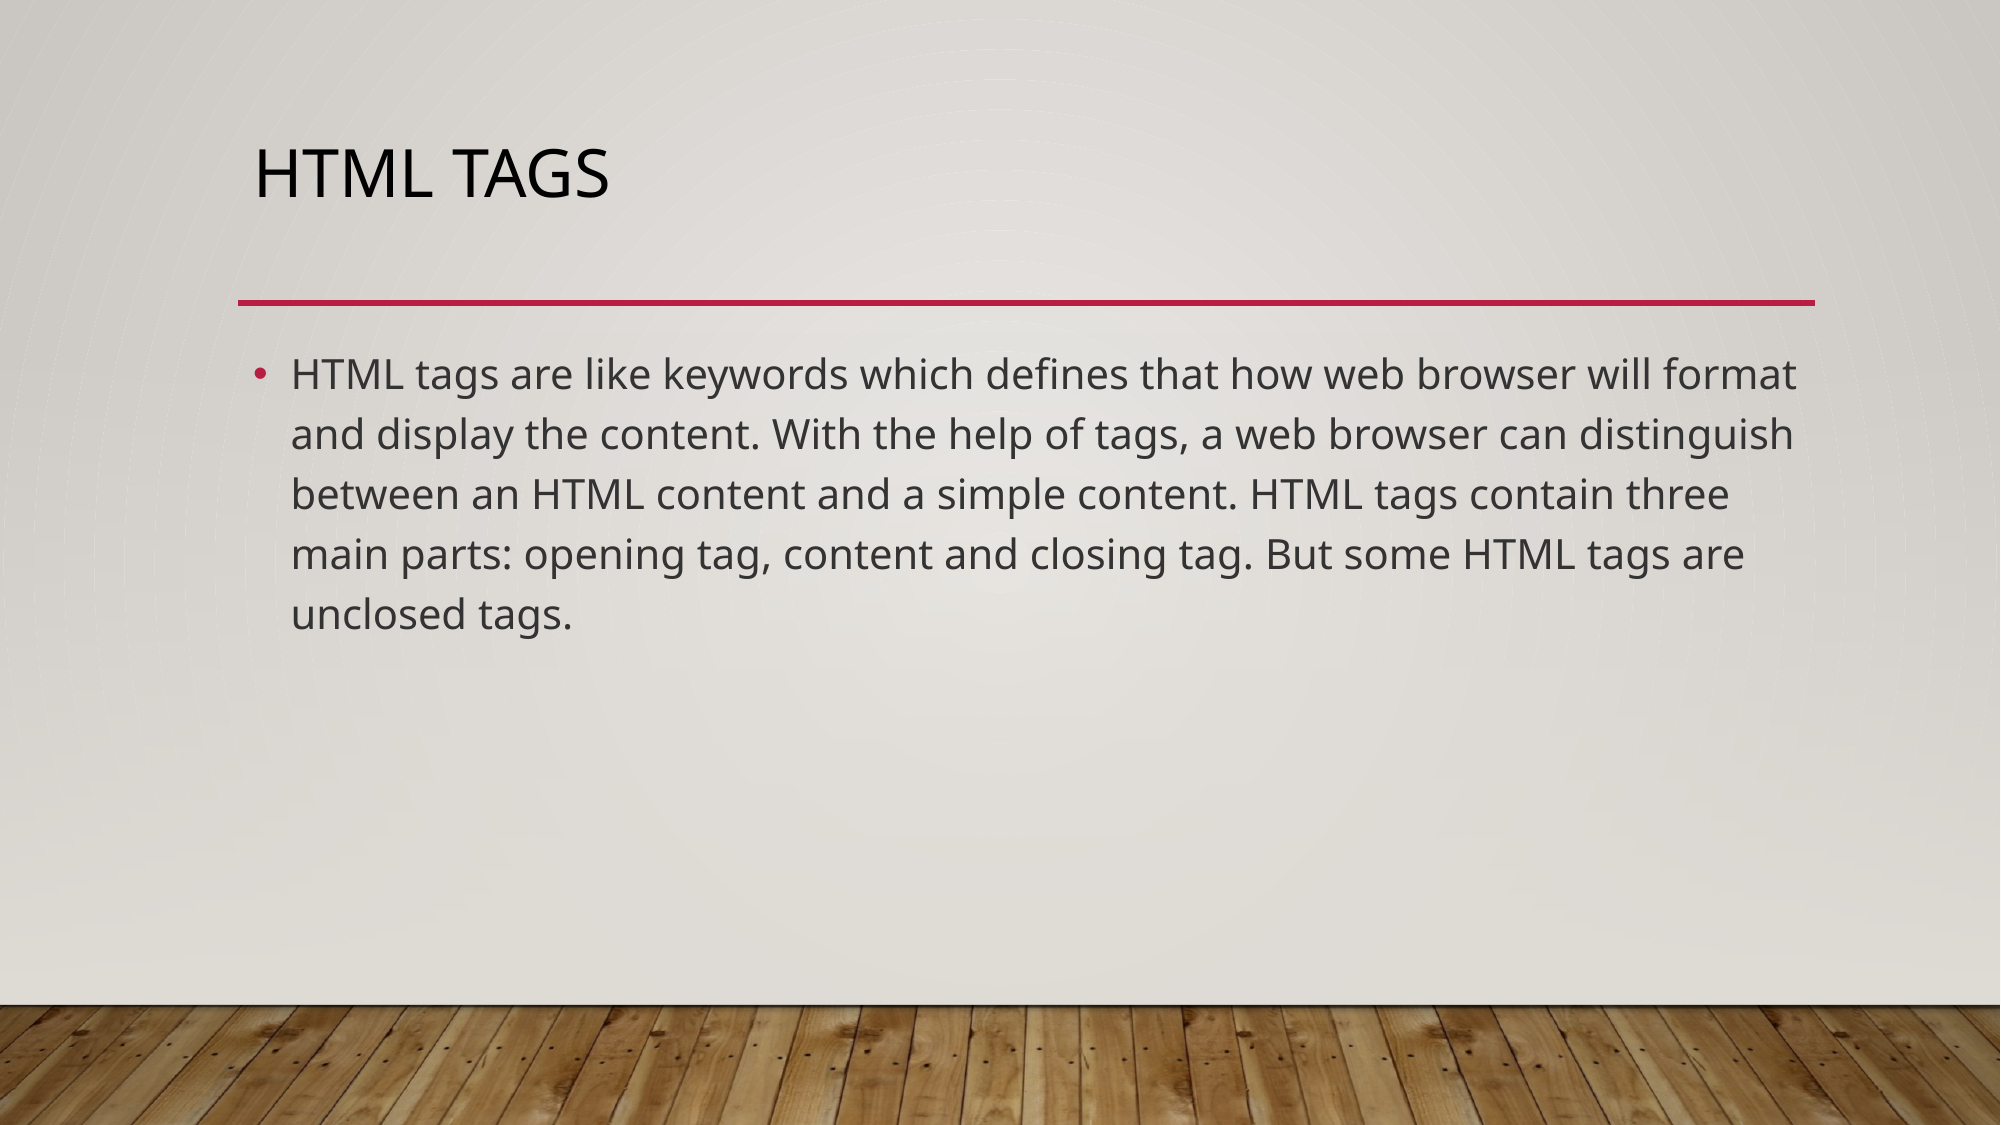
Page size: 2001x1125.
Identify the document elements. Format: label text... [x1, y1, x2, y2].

picture [0, 1005, 2000, 1125]
list HTML tags are like keywords which defines that how web browser will format and display the content. With the help of tags, a web browser can distinguish between an HTML content and a simple content. HTML tags contain three main parts: opening tag, content and closing tag. But some HTML tags are unclosed tags. [238, 330, 1814, 897]
title Html tags [238, 131, 1814, 305]
